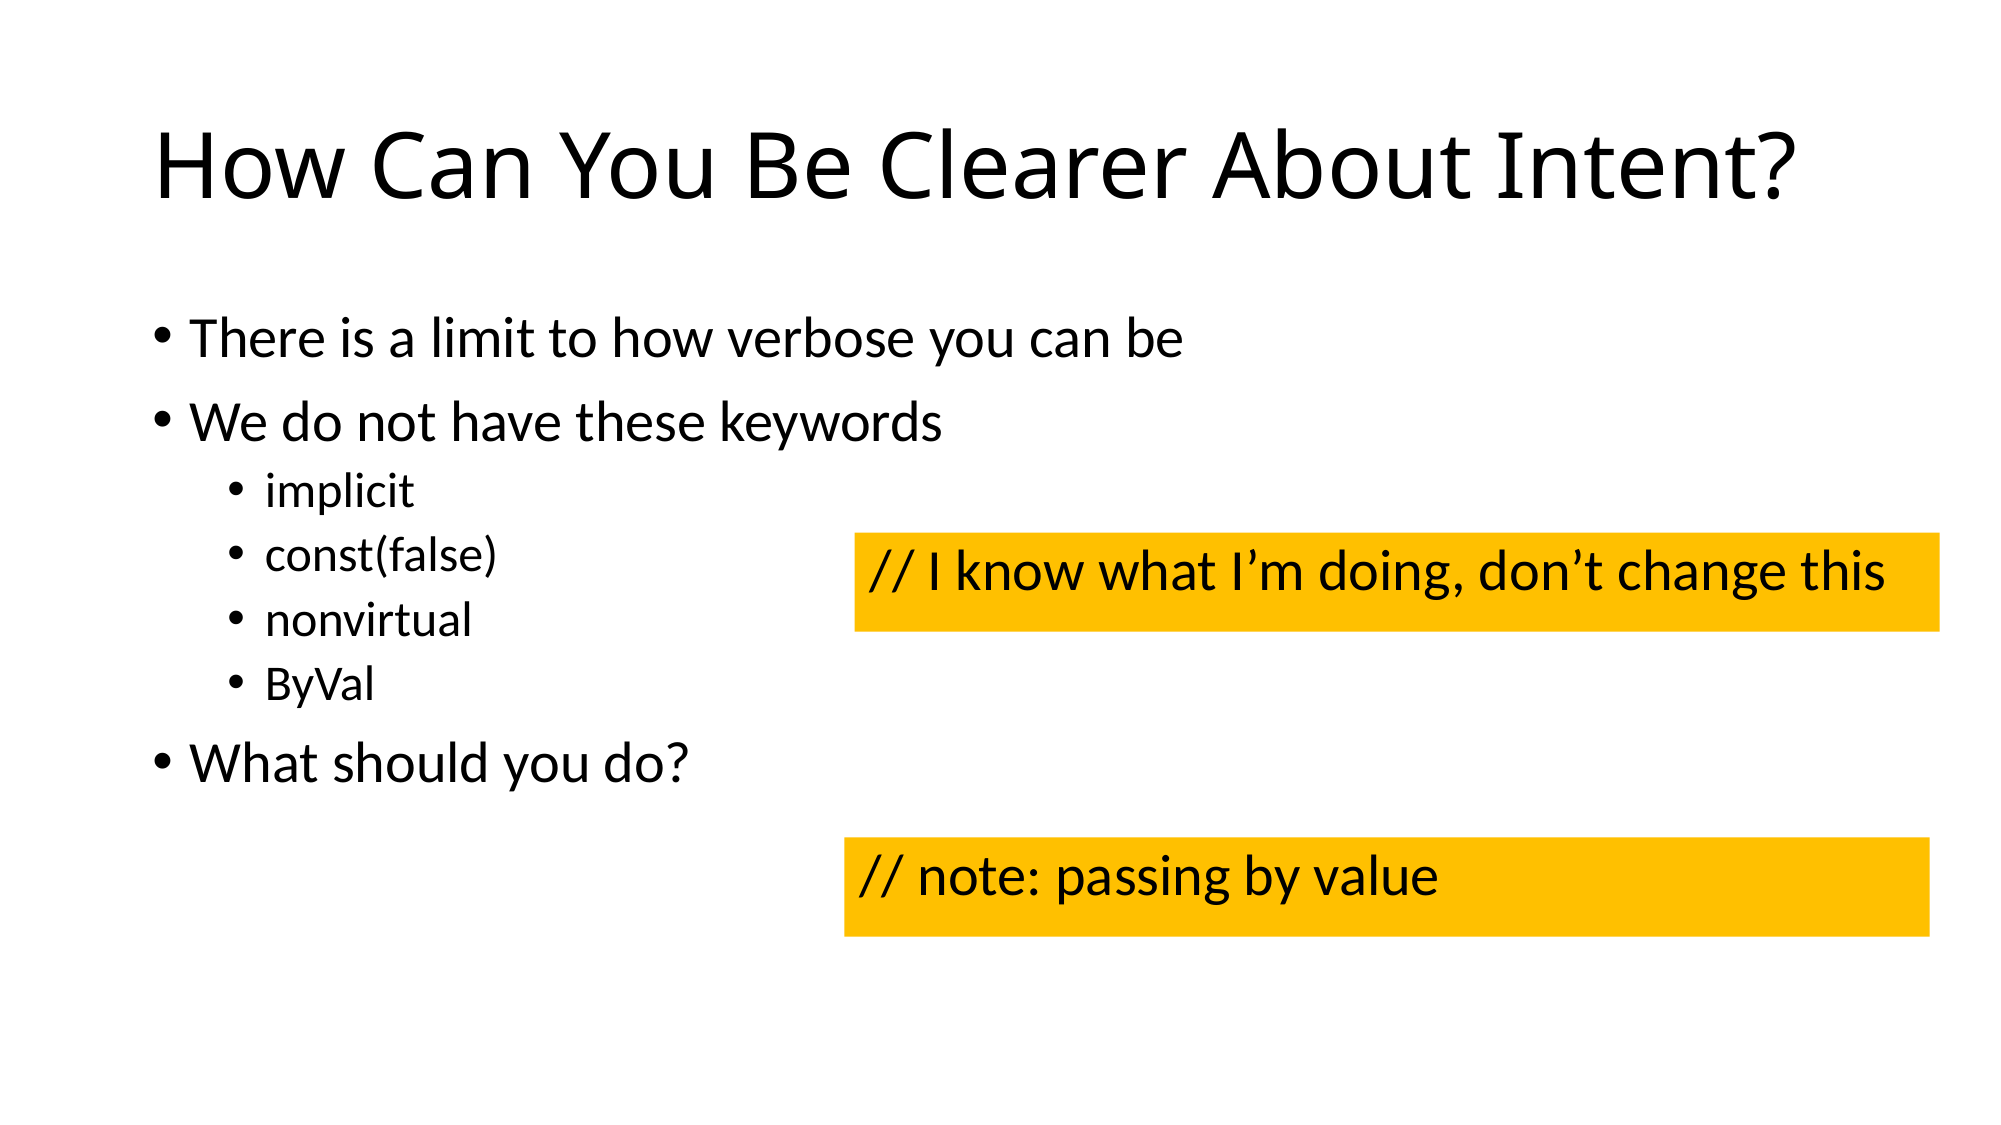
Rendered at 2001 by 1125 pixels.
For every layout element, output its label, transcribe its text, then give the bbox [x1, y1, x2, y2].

text_box // I know what I’m doing, don’t change this [854, 532, 1940, 632]
list There is a limit to how verbose you can be We do not have these keywords implicit const(false) nonvirtual ByVal What should you do? [137, 299, 1863, 1014]
text_box // note: passing by value [844, 837, 1930, 937]
title How Can You Be Clearer About Intent? [137, 59, 1863, 278]
